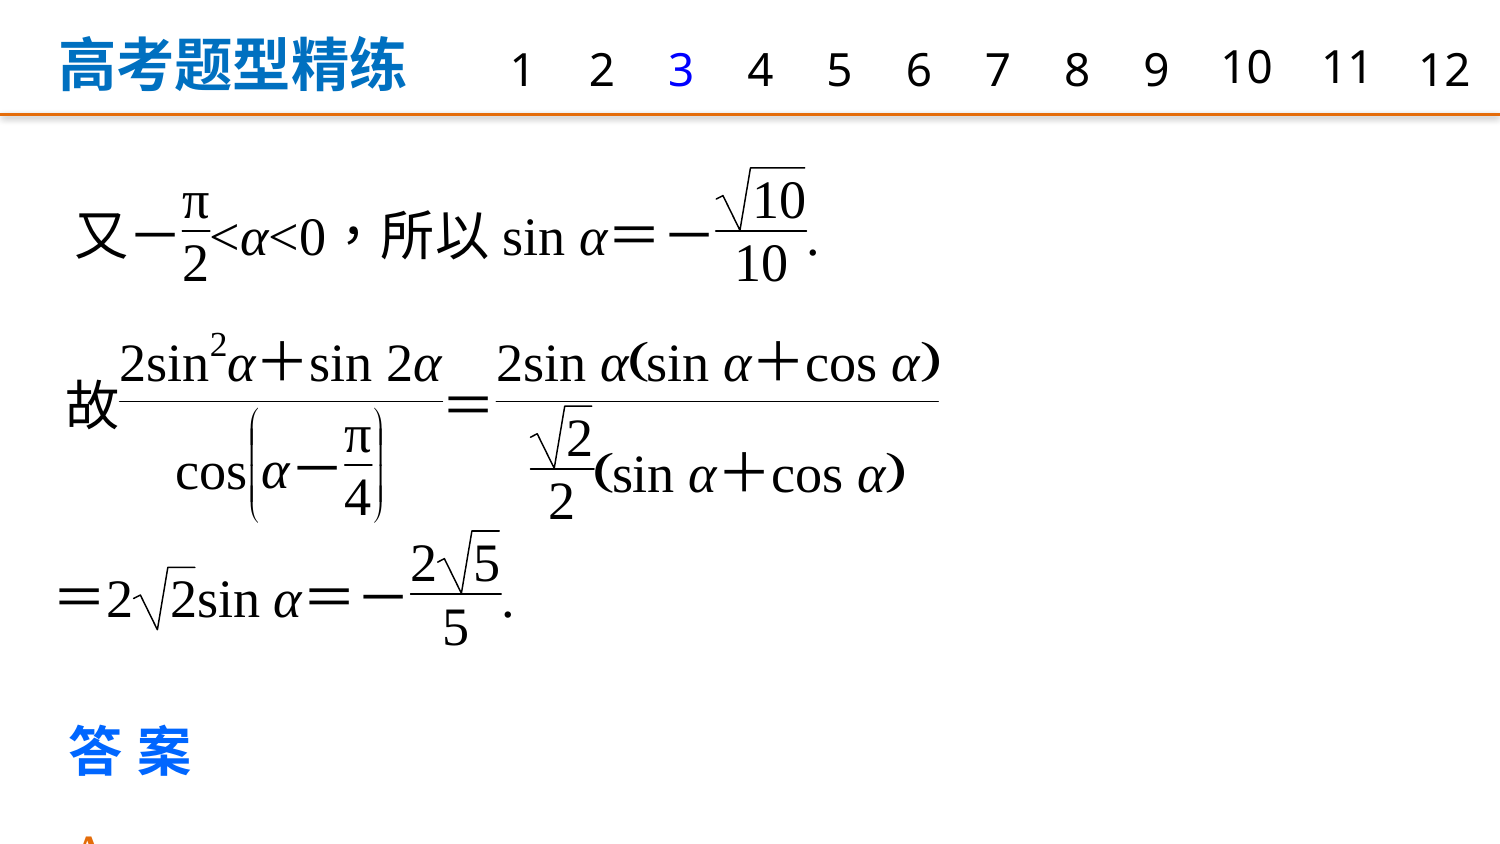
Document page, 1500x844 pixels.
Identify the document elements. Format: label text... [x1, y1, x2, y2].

text_box 1 [488, 36, 558, 106]
text_box 11 [1301, 36, 1394, 101]
text_box 3 [646, 36, 716, 106]
text_box 2 [567, 36, 637, 106]
text_box 8 [1042, 36, 1113, 106]
text_box 高考题型精练 [43, 20, 423, 105]
text_box 7 [963, 36, 1033, 106]
text_box 5 [804, 36, 875, 106]
text_box 6 [884, 36, 954, 106]
text_box 10 [1201, 36, 1293, 101]
text_box 4 [725, 36, 796, 106]
text_box 9 [1121, 36, 1192, 106]
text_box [64, 327, 1438, 574]
text_box 答案 A [53, 723, 289, 797]
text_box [51, 527, 1426, 714]
text_box 12 [1402, 36, 1486, 106]
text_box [73, 164, 1448, 352]
